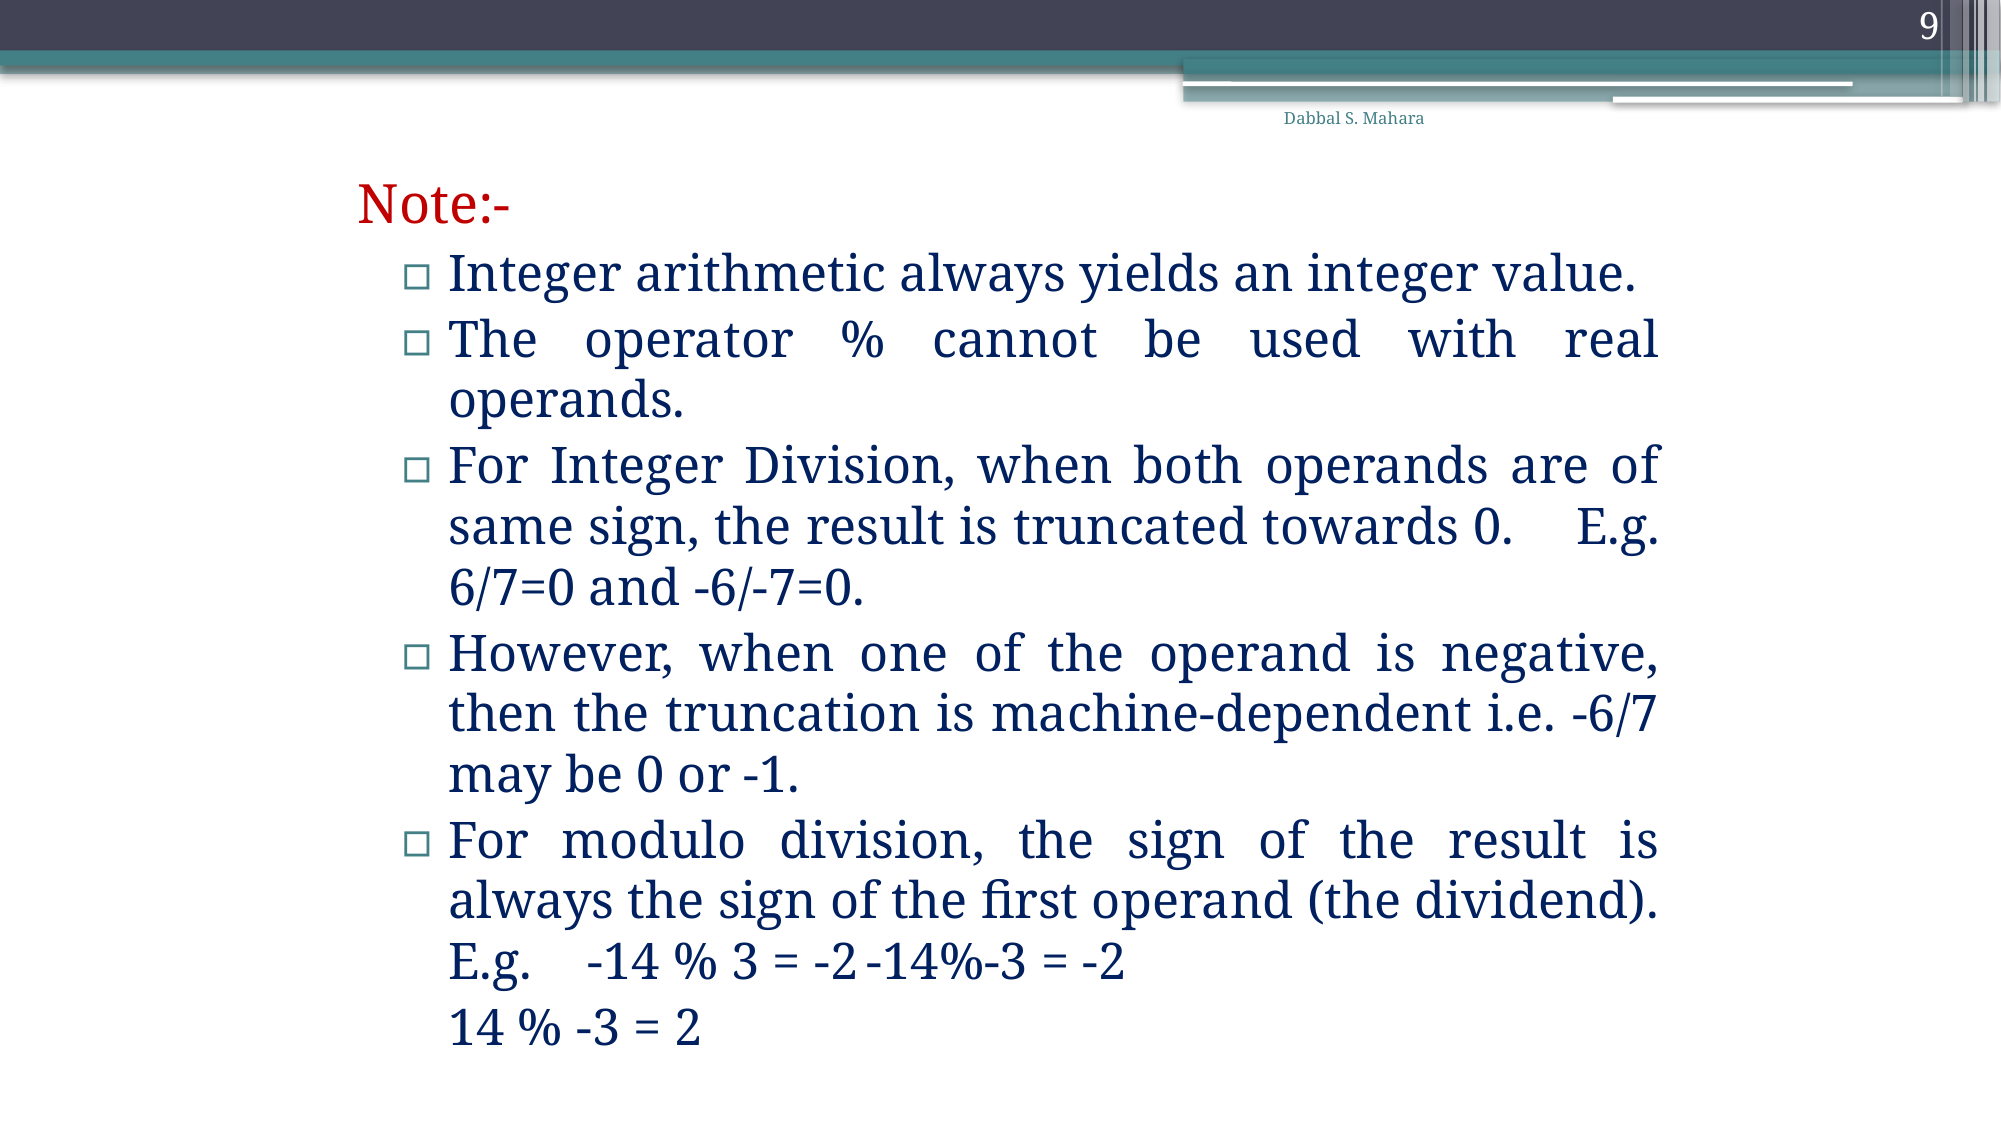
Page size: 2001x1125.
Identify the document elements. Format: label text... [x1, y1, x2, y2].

list Note:- Integer arithmetic always yields an integer value. The operator % cannot be used with real operands. For Integer Division, when both operands are of same sign, the result is truncated towards 0. E.g. 6/7=0 and -6/-7=0. However, when one of the operand is negative, then the truncation is machine-dependent i.e. -6/7 may be 0 or -1. For modulo division, the sign of the result is always the sign of the first operand (the dividend). E.g. -14 % 3 = -2 -14%-3 = -2 14 % -3 = 2 [324, 162, 1675, 1079]
footer Dabbal S. Mahara [1149, 100, 1440, 176]
slide_number 9 [1788, 0, 1955, 61]
